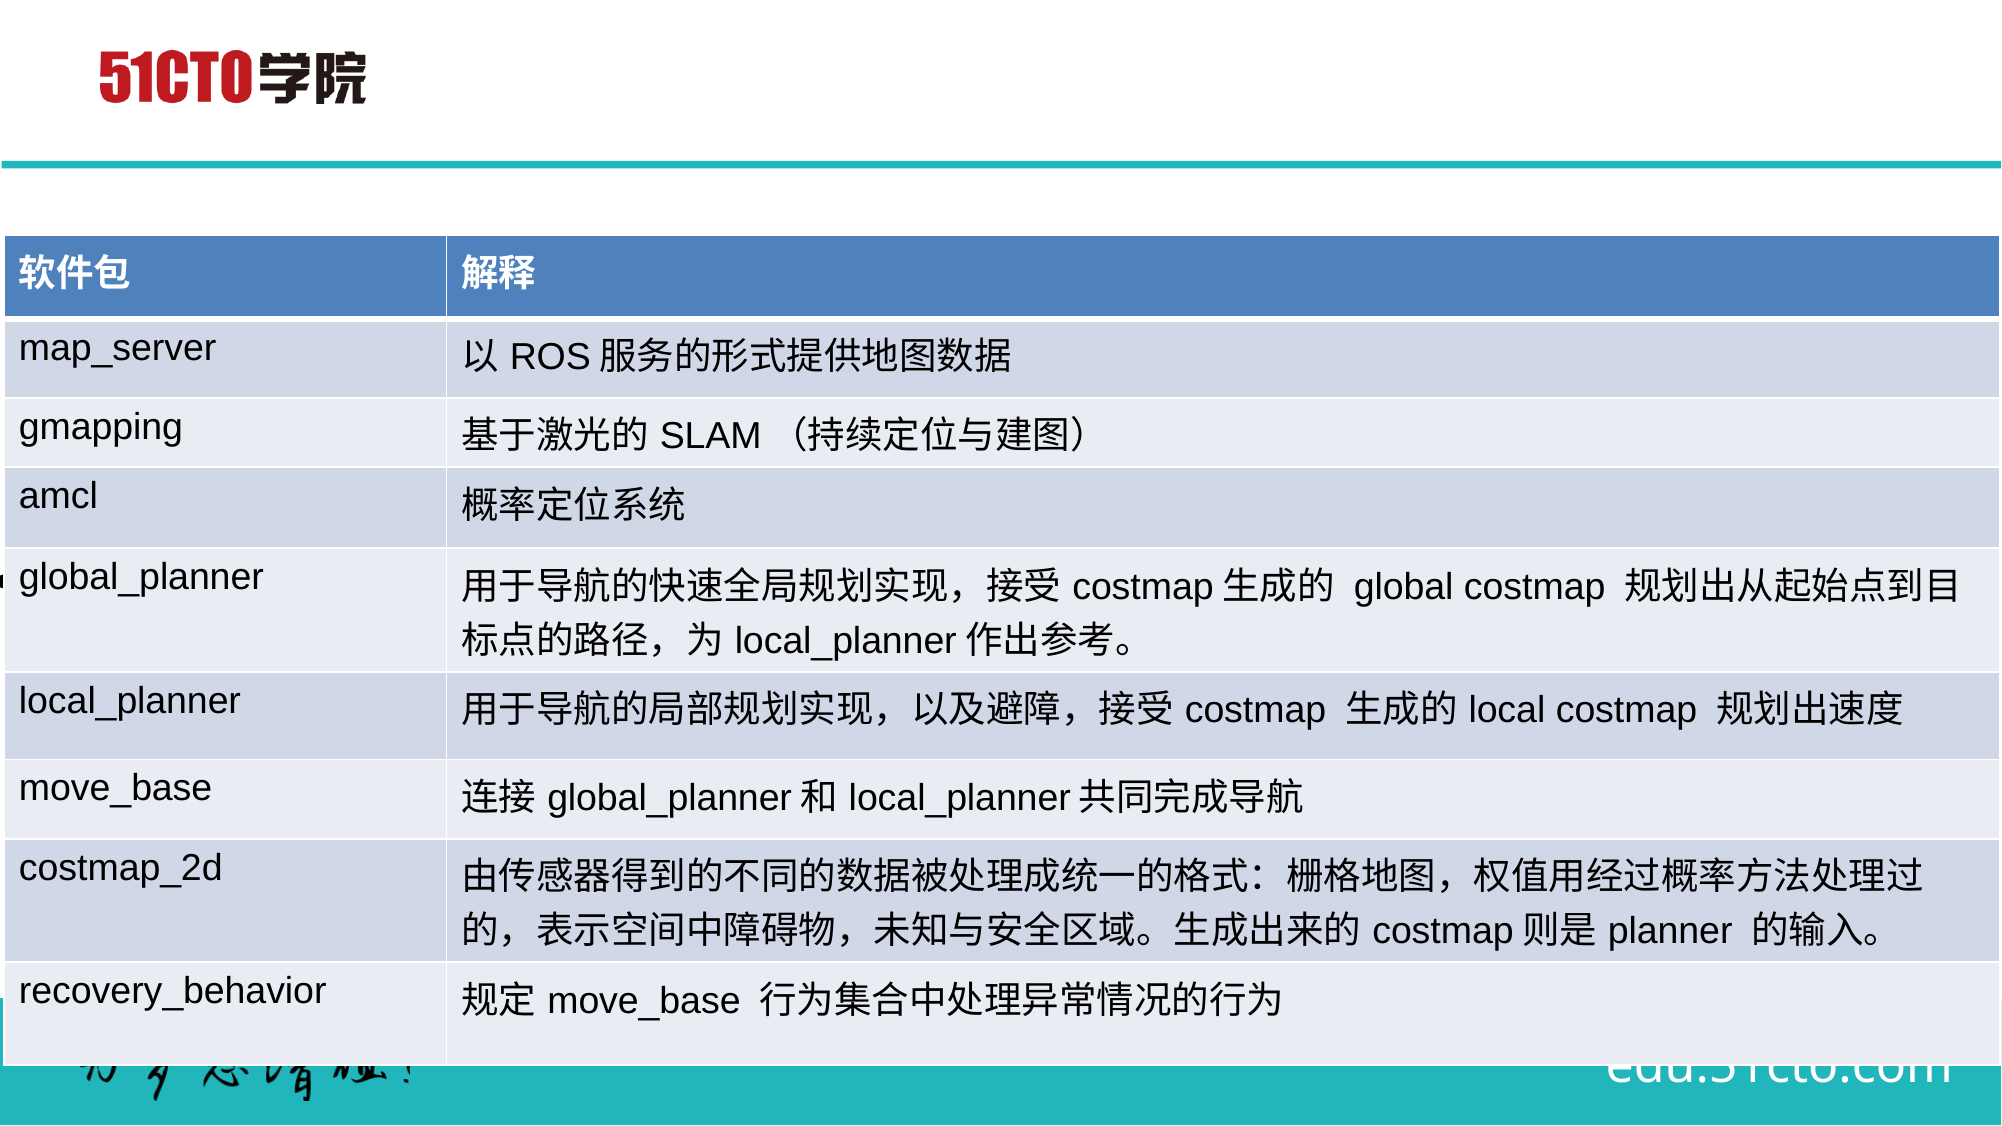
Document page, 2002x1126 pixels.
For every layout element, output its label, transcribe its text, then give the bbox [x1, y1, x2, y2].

picture [100, 50, 366, 104]
table_cell 用于导航的快速全局规划实现，接受costmap生成的 global costmap 规划出从起始点到目标点的路径，为local_planner作出参考。 [447, 549, 1999, 671]
table_cell costmap_2d [5, 840, 446, 961]
table_cell 以ROS服务的形式提供地图数据 [447, 322, 1999, 397]
table_header 解释 [447, 236, 1999, 316]
subtitle 导航包主要内容 [0, 165, 2000, 575]
table_cell recovery_behavior [5, 963, 446, 1064]
table_cell gmapping [5, 399, 446, 466]
table_cell 基于激光的SLAM（持续定位与建图） [447, 399, 1999, 466]
table_cell amcl [5, 468, 446, 547]
table_cell move_base [5, 760, 446, 838]
table_cell 规定move_base 行为集合中处理异常情况的行为 [447, 963, 1999, 1064]
table_cell 连接global_planner和local_planner共同完成导航 [447, 760, 1999, 838]
picture [79, 1066, 410, 1101]
table_header 软件包 [5, 236, 446, 316]
table_cell 概率定位系统 [447, 468, 1999, 547]
table_cell global_planner [5, 549, 446, 671]
table_cell 由传感器得到的不同的数据被处理成统一的格式：栅格地图，权值用经过概率方法处理过的，表示空间中障碍物，未知与安全区域。生成出来的costmap则是planner 的输入。 [447, 840, 1999, 961]
table_cell map_server [5, 322, 446, 397]
table_cell 用于导航的局部规划实现，以及避障，接受costmap 生成的local costmap 规划出速度 [447, 673, 1999, 759]
table_cell local_planner [5, 673, 446, 759]
